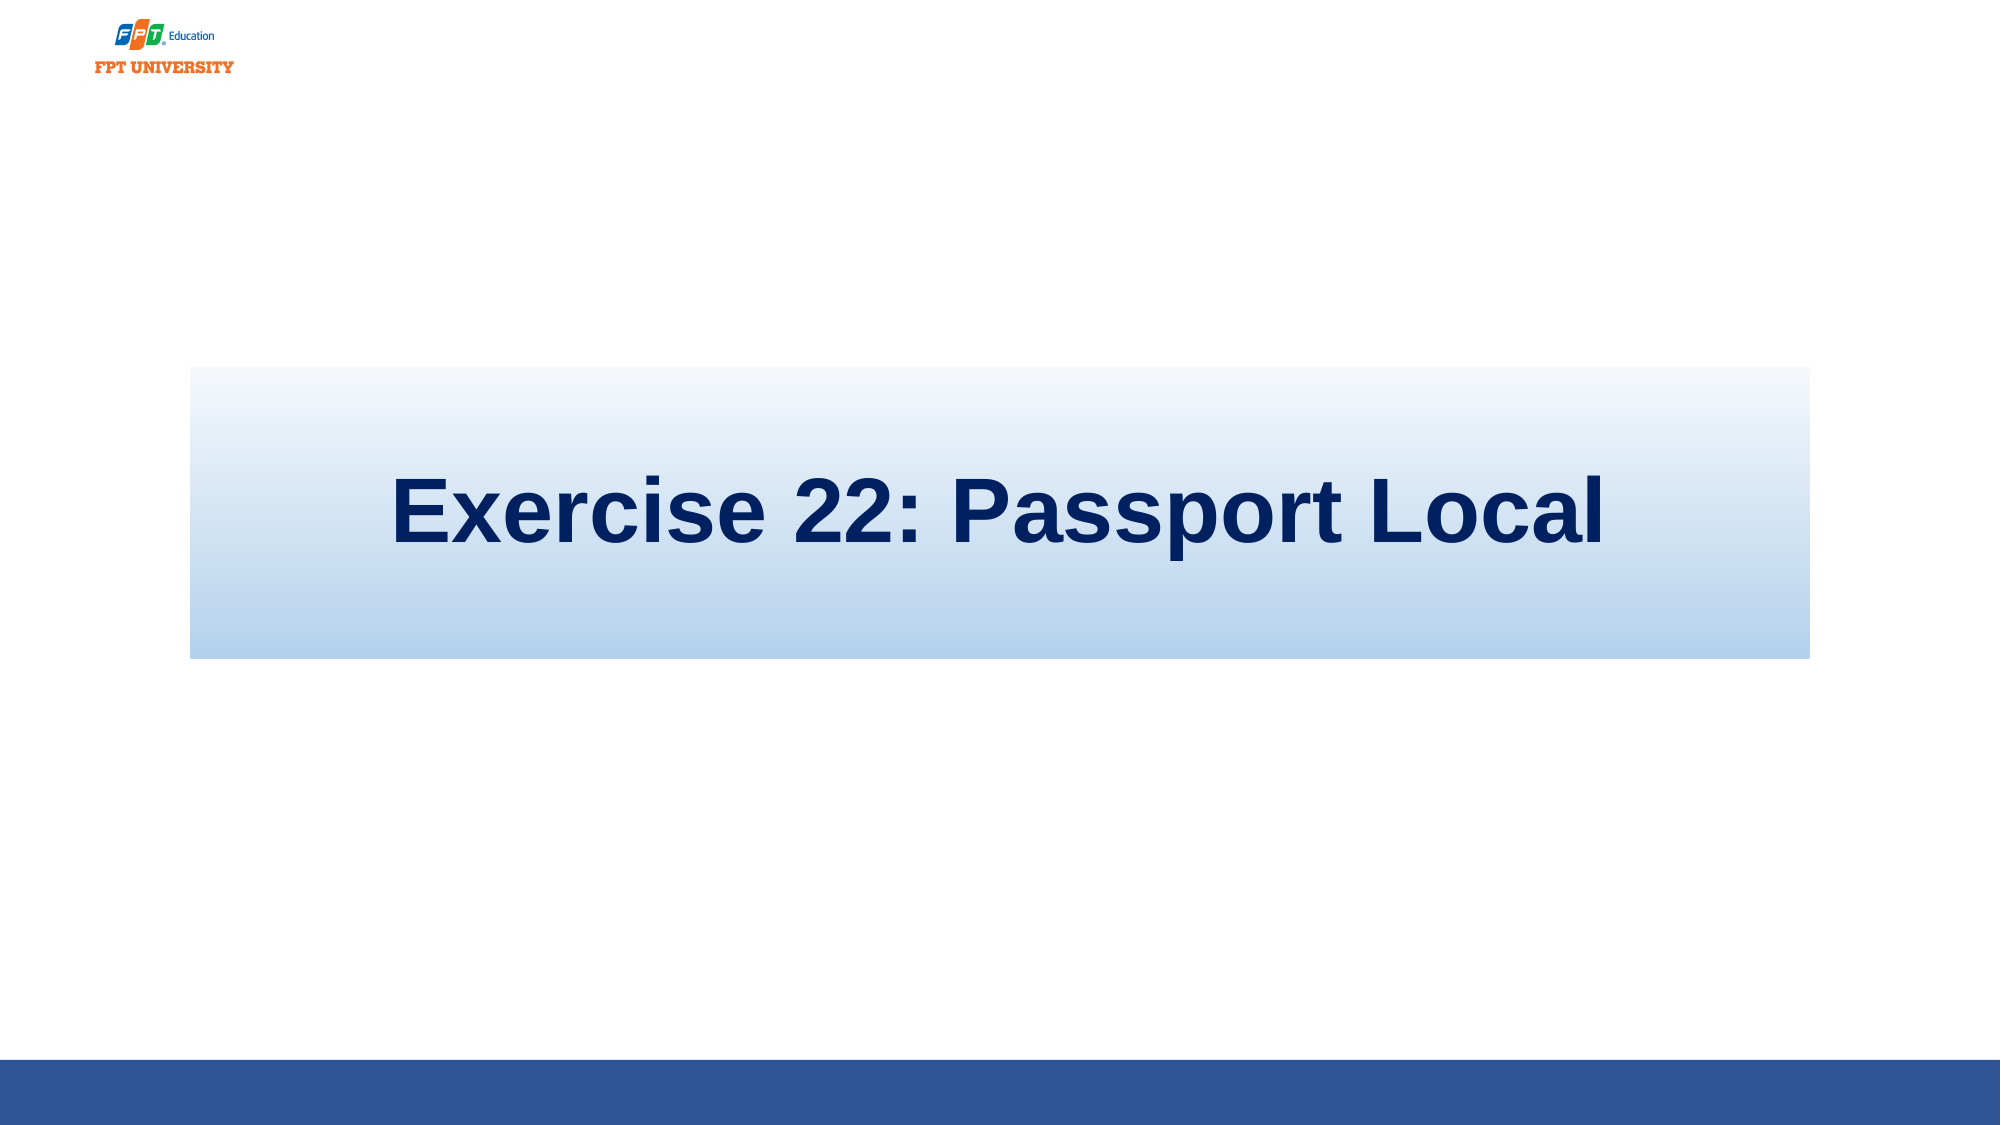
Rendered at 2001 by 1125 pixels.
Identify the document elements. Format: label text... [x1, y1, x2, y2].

title Exercise 22: Passport Local [190, 367, 1810, 659]
picture [85, 3, 239, 88]
